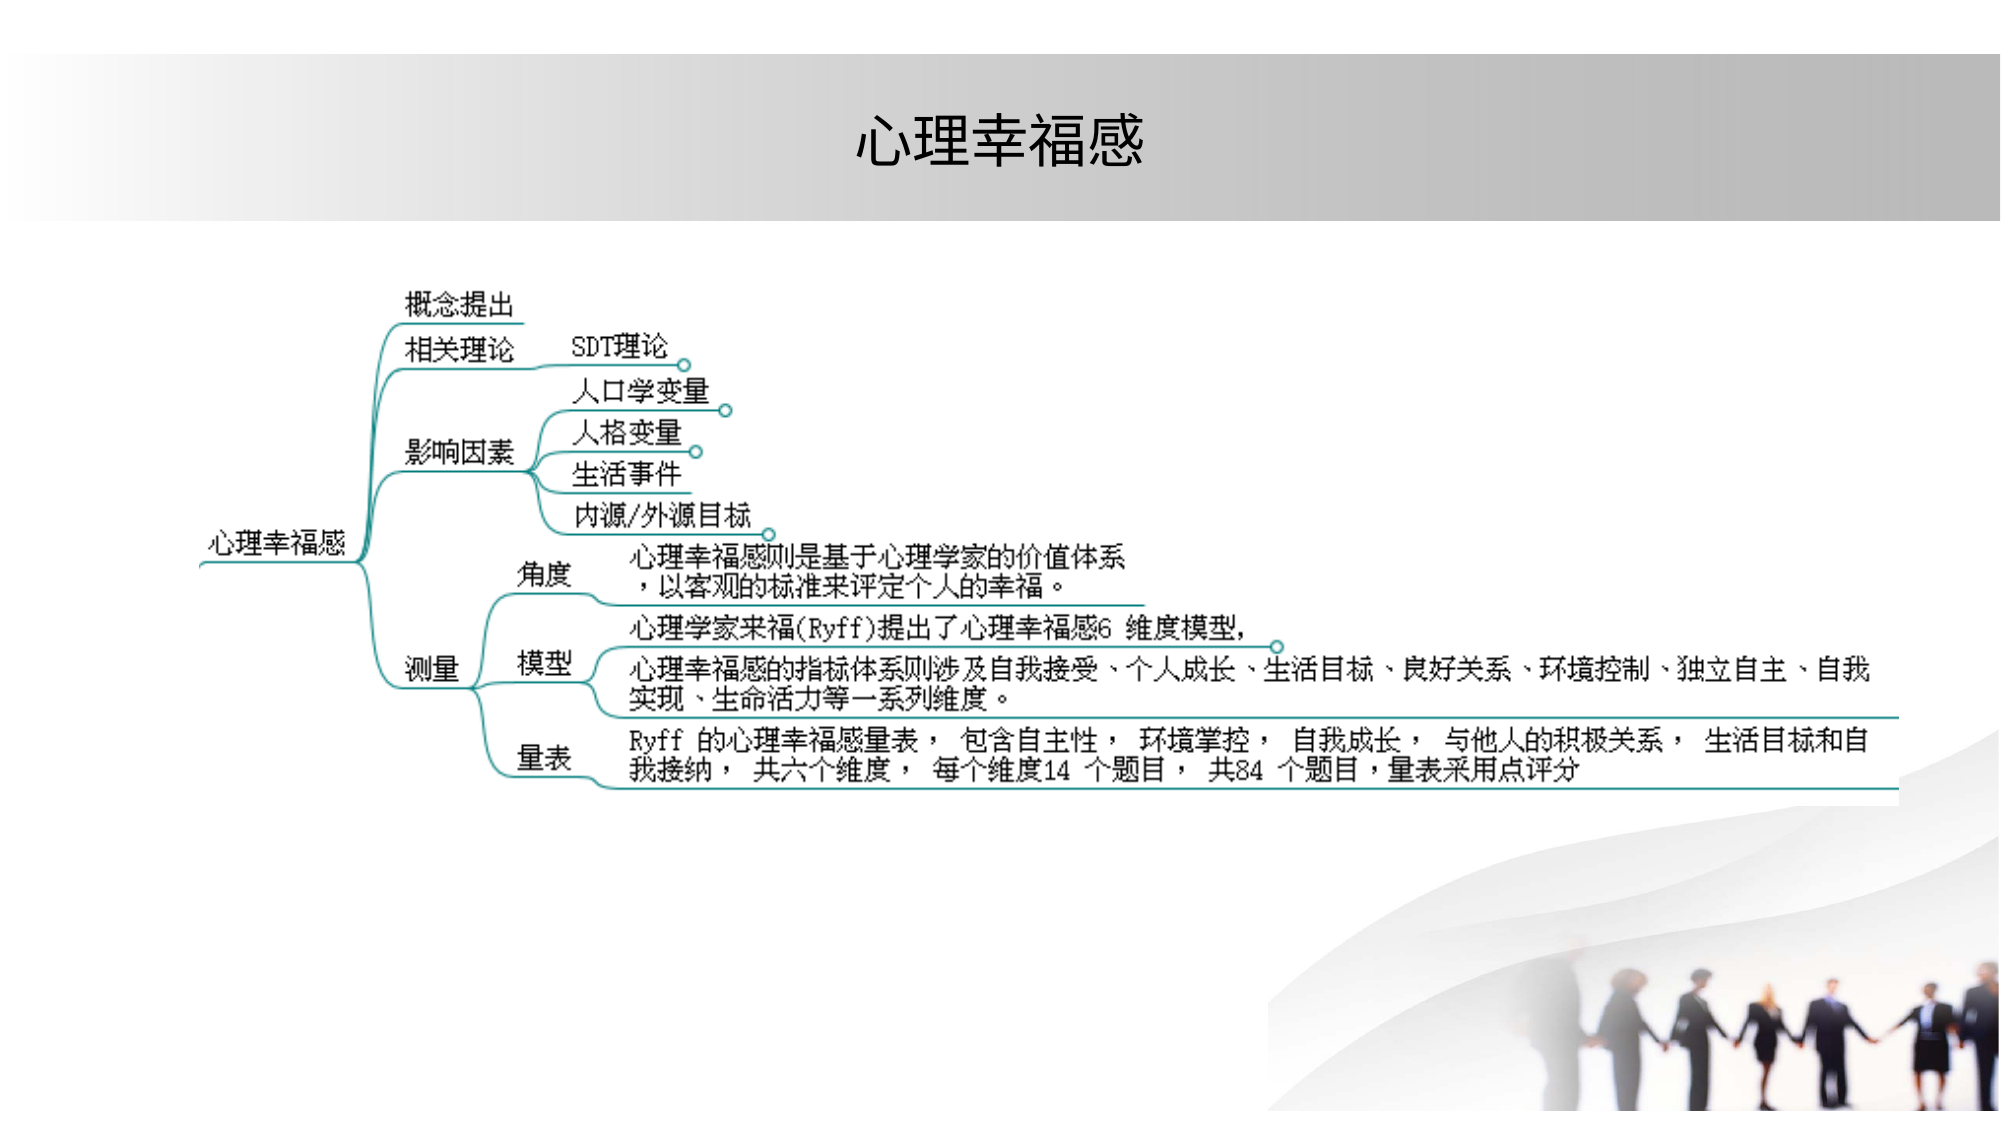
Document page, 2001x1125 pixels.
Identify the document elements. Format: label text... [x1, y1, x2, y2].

title 心理幸福感 [99, 44, 1901, 233]
picture [1268, 728, 1999, 1111]
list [199, 269, 1899, 806]
